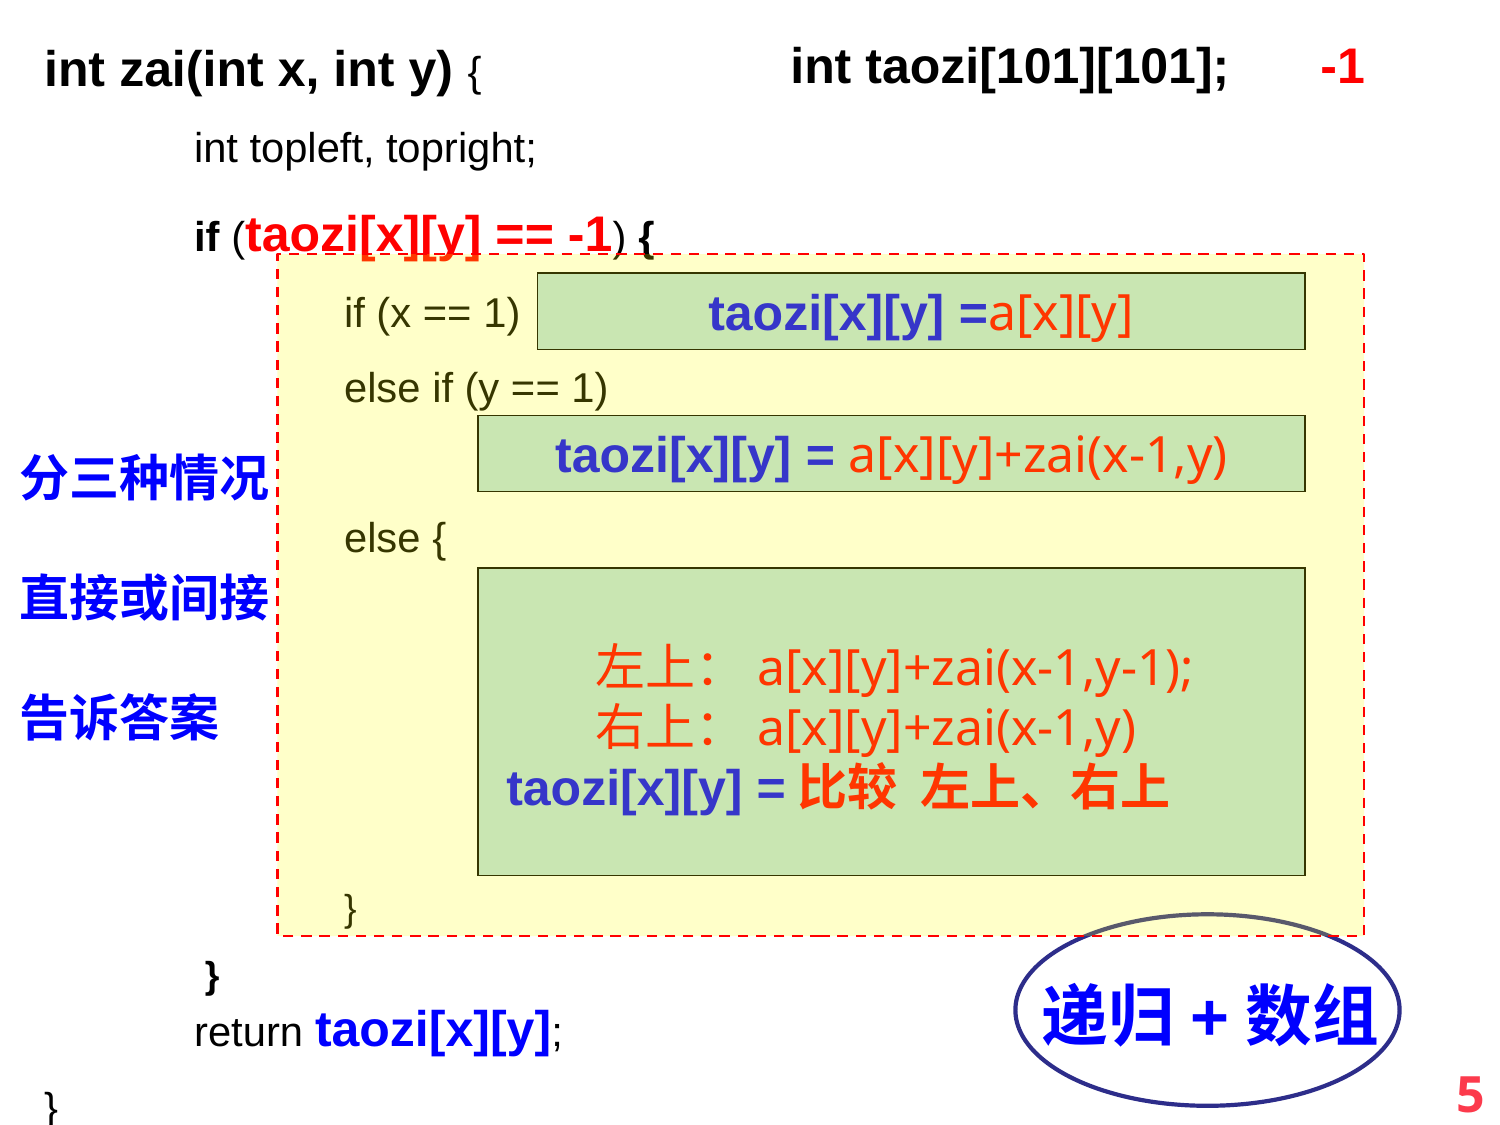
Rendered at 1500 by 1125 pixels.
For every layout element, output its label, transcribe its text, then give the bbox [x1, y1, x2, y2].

text_box 递归+数组 [1383, 966, 1394, 980]
text_box [1013, 937, 1402, 1108]
text_box -1 [1305, 25, 1380, 101]
text_box int taozi[101][101]; [775, 25, 1245, 101]
text_box [275, 252, 1366, 938]
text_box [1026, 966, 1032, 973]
text_box 递归+数组 [1026, 1047, 1040, 1061]
text_box 递归+数组 [1375, 1040, 1394, 1061]
text_box int zai(int x, int y) { int topleft, topright; if (taozi[x][y] == -1) { if (x == 1) taozi[x][y] = a[x][y]; else if (y == 1) taozi[x][y] = a[x][y] + zai(x - 1, y); else { topleft = a[x][y] + zai(x - 1, y - 1); topright = a[x][y] + zai(x - 1, y); if (topleft > topright) taozi[x][y] = topleft; else taozi[x][y] = topright; } } return taozi[x][y]; } [29, 0, 1441, 1125]
text_box 分三种情况 直接或间接 告诉答案 [4, 378, 285, 754]
